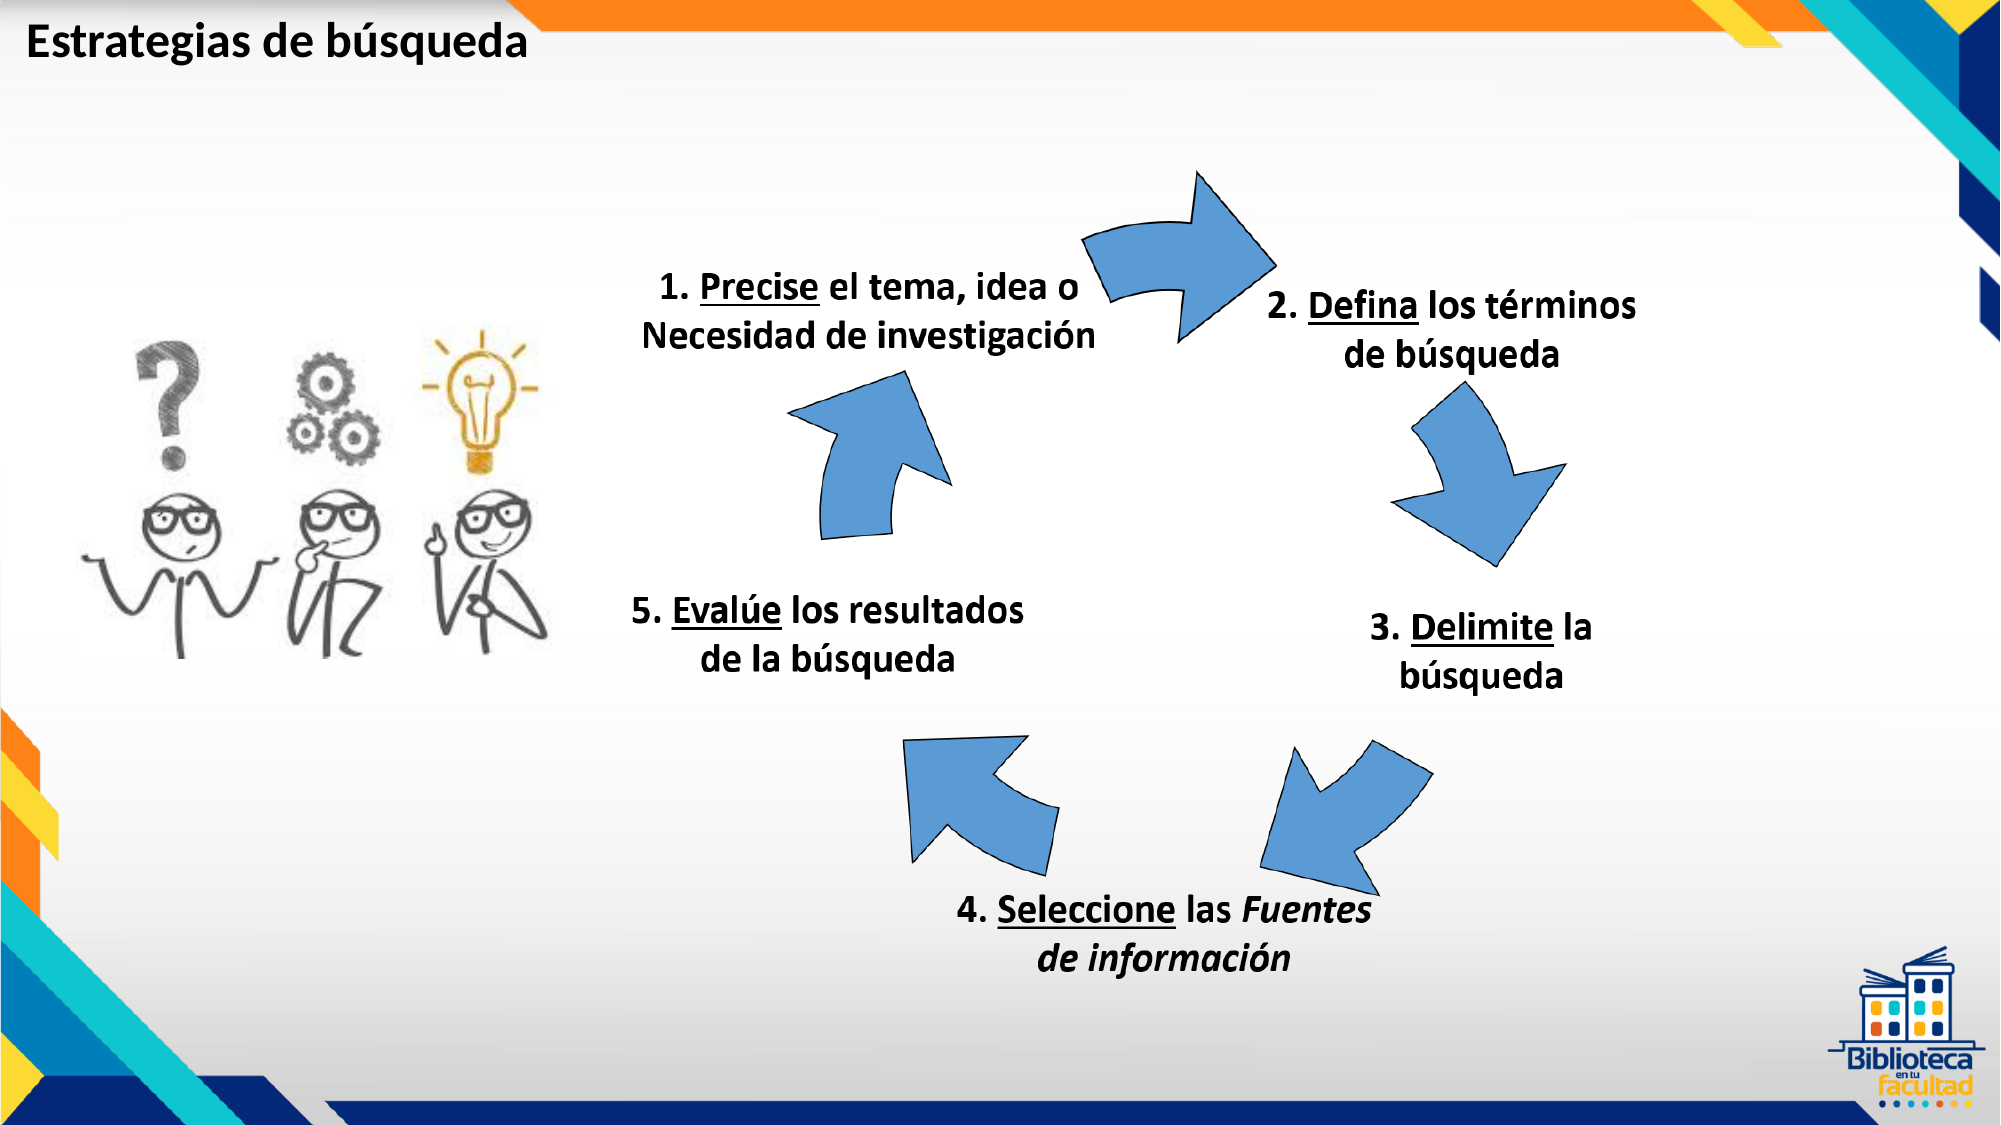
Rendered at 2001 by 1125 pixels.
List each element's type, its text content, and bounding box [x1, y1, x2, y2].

picture [1925, 0, 2000, 149]
text_box Estrategias de búsqueda [11, 0, 557, 75]
picture [0, 0, 2000, 1125]
